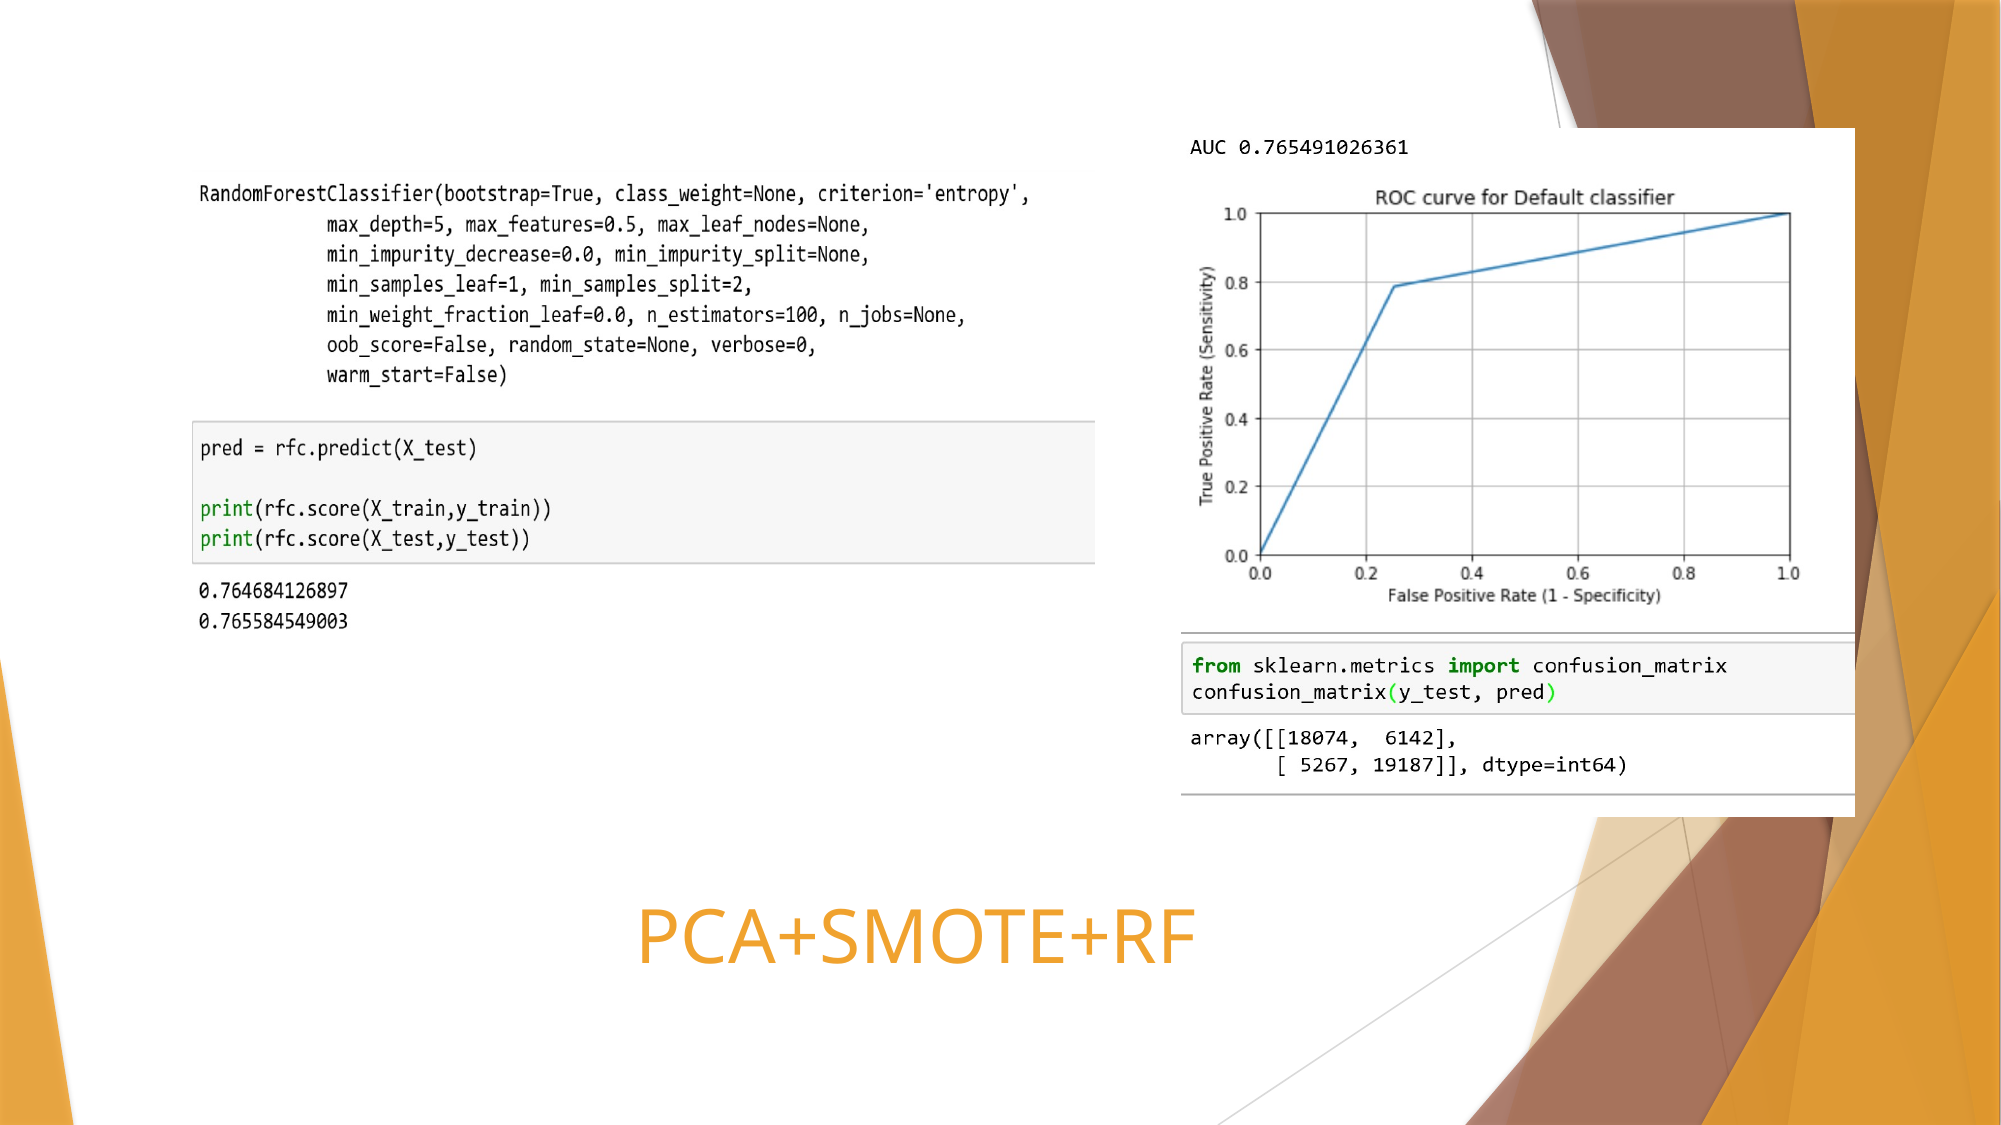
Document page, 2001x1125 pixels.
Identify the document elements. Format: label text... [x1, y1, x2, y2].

picture [191, 169, 1095, 649]
picture [1180, 128, 1856, 817]
title PCA+SMOTE+RF [211, 880, 1622, 1098]
